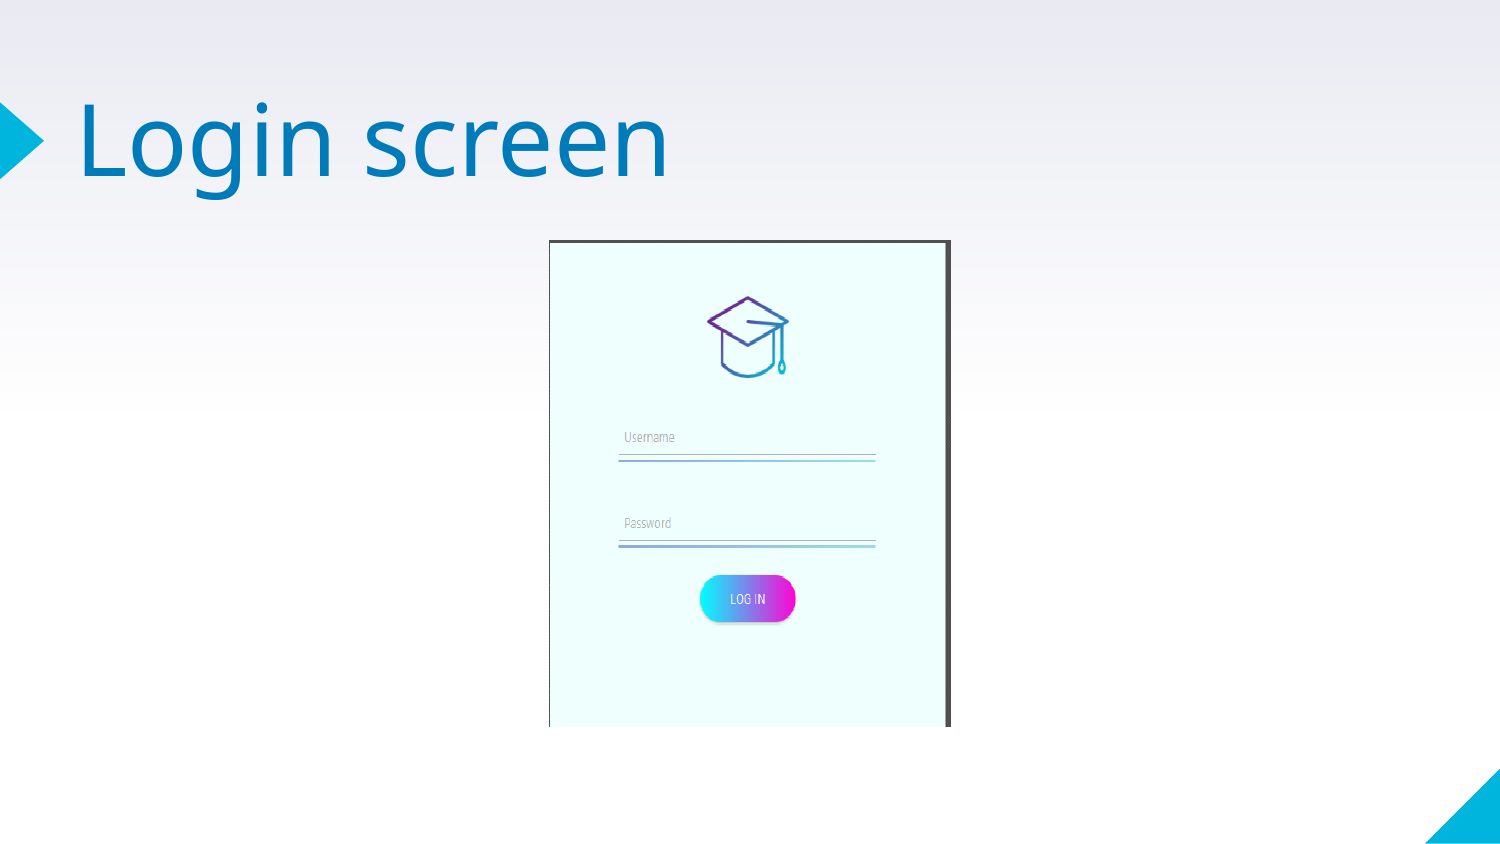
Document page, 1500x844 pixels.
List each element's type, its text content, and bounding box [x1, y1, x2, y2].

picture [548, 240, 952, 727]
title Login screen [75, 99, 1089, 277]
